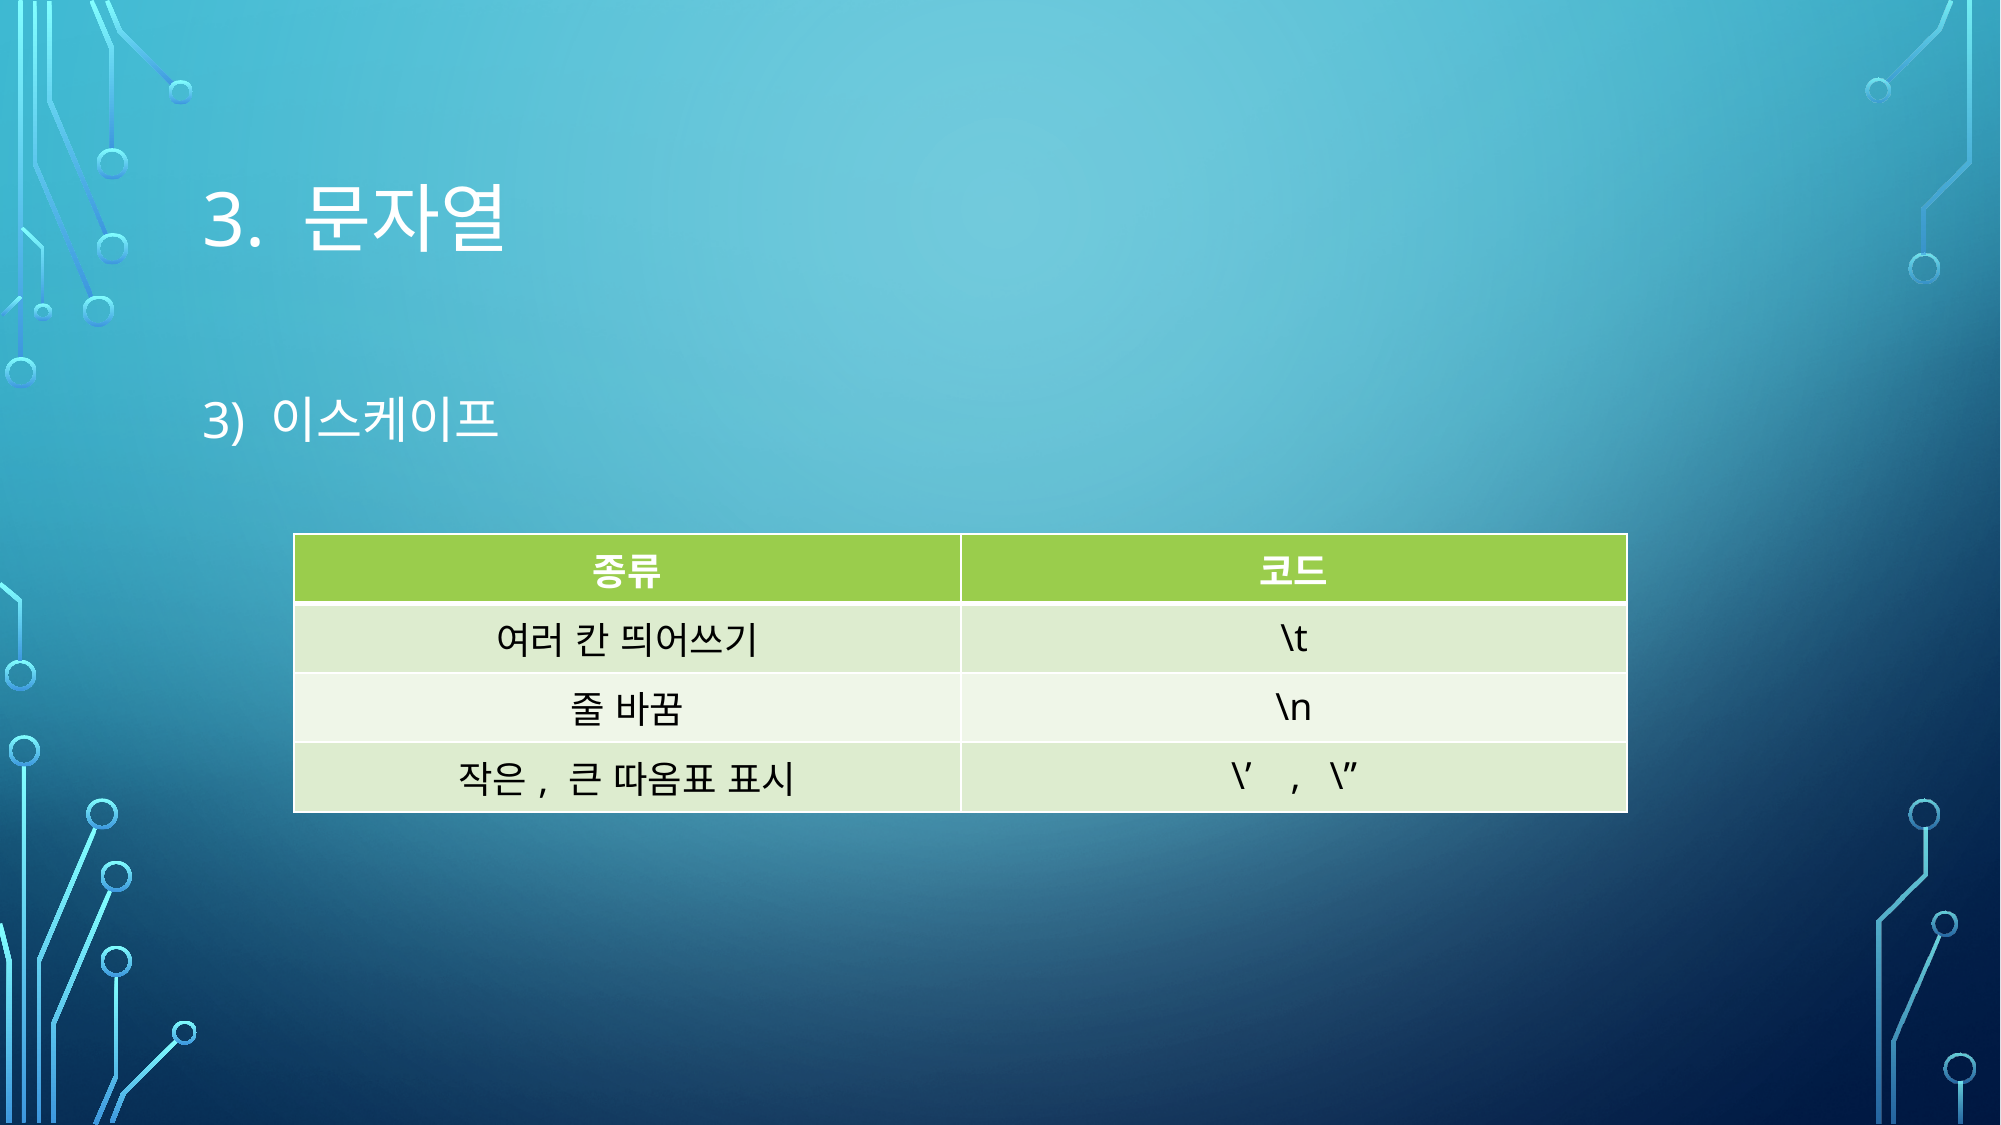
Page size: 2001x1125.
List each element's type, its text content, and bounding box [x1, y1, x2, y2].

table_cell \t [962, 606, 1626, 672]
list 3) 이스케이프 [187, 369, 1813, 950]
table_cell 여러 칸 띄어쓰기 [295, 606, 960, 672]
table_cell 줄 바꿈 [295, 674, 960, 741]
table_cell \n [962, 674, 1626, 741]
table_cell \’ , \” [962, 743, 1626, 811]
table_header 종류 [295, 535, 960, 601]
title 3. 문자열 [187, 101, 1813, 344]
table_header 코드 [962, 535, 1626, 601]
table_cell 작은, 큰 따옴표 표시 [295, 743, 960, 811]
